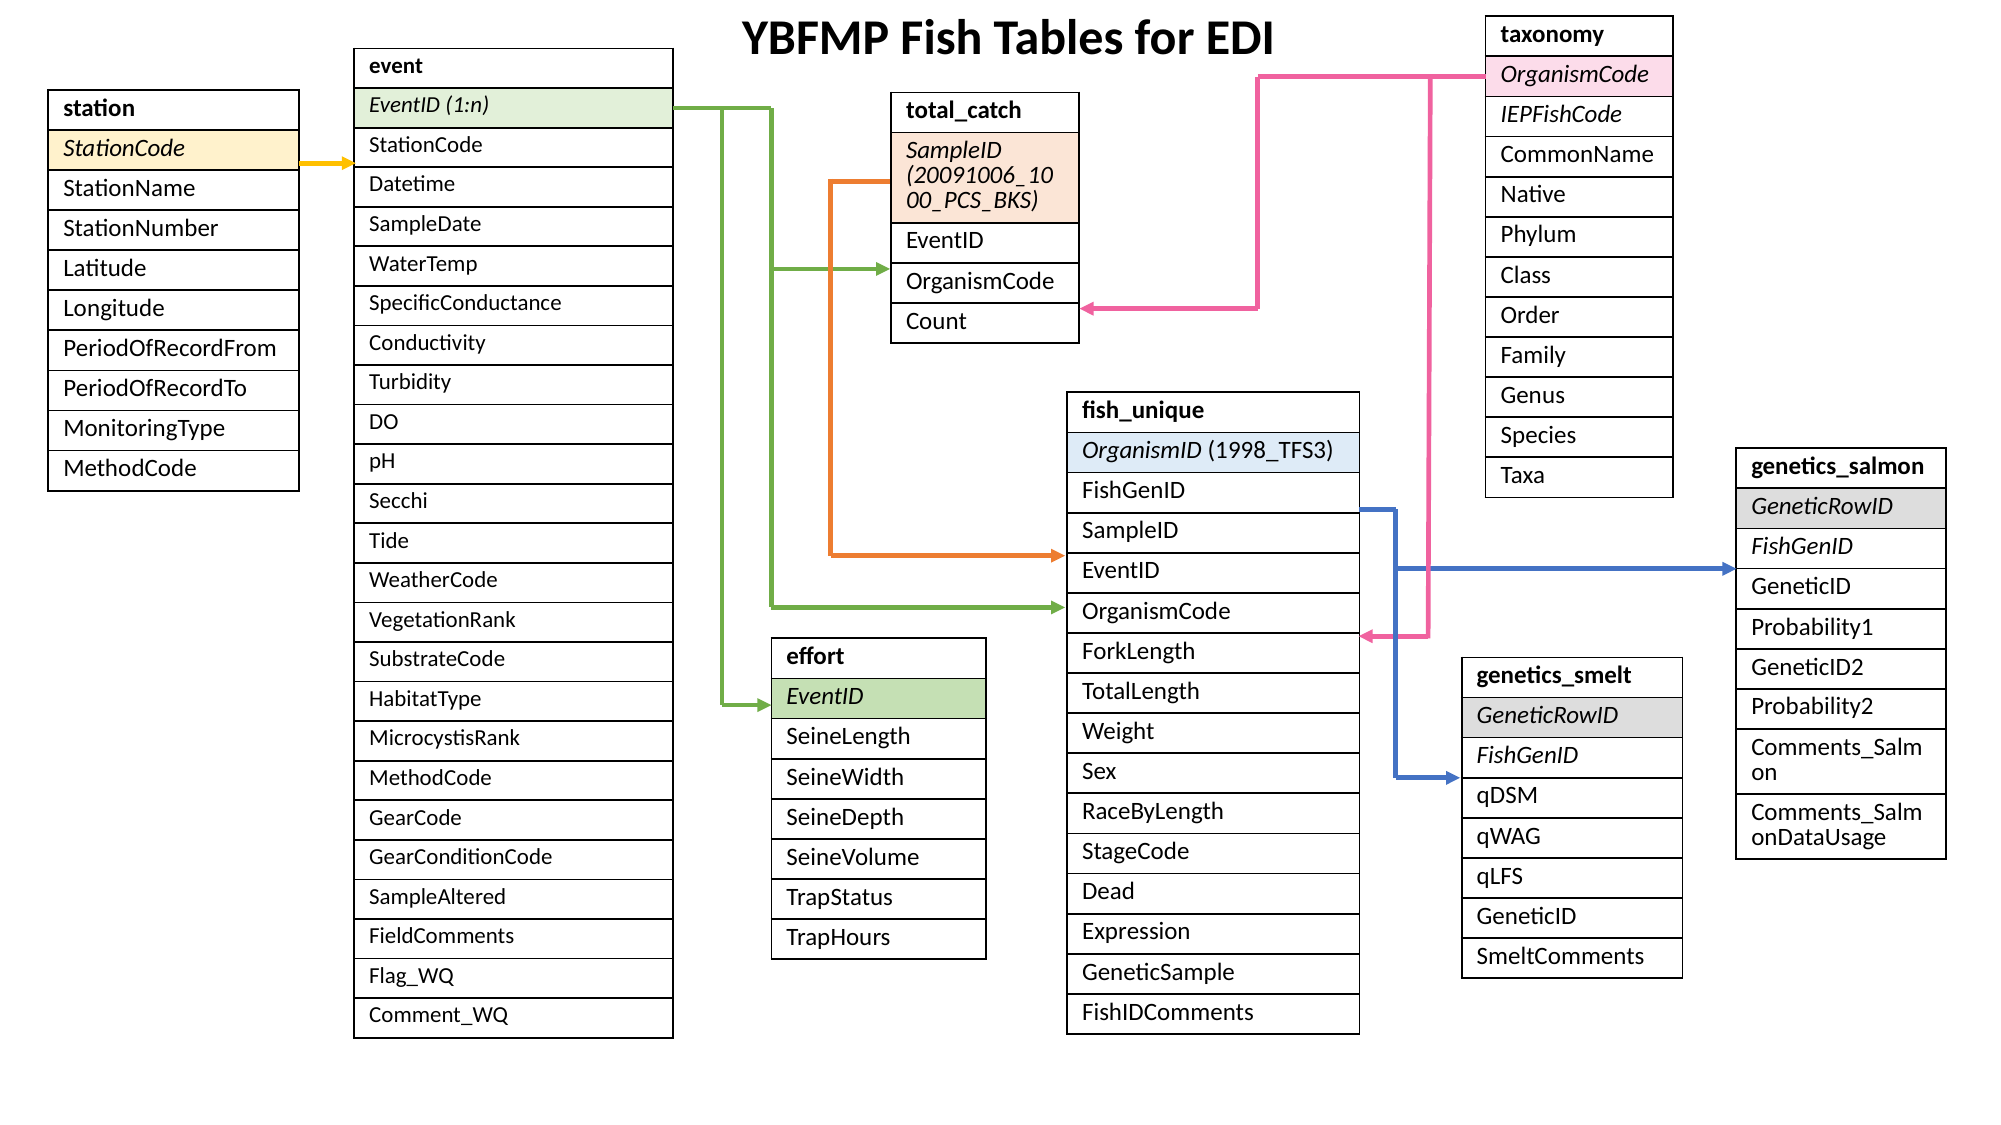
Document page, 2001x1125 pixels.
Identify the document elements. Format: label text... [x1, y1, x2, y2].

table_cell MethodCode [49, 451, 298, 490]
table_cell Taxa [1486, 458, 1672, 497]
table_cell GearCode [355, 801, 672, 839]
table_cell MicrocystisRank [355, 722, 672, 760]
table_cell StationCode [49, 131, 298, 169]
table_cell Count [892, 304, 1078, 342]
table_cell GeneticID2 [1737, 650, 1945, 688]
table_cell qLFS [1463, 859, 1682, 897]
table_cell EventID (1:n) [355, 89, 672, 127]
table_cell RaceByLength [1068, 794, 1359, 833]
table_cell GeneticRowID [1737, 489, 1945, 528]
table_cell FishGenID [1068, 473, 1359, 512]
table_cell Tide [355, 524, 672, 562]
table_cell Phylum [1486, 218, 1672, 256]
table_cell SeineWidth [772, 760, 985, 798]
table_cell Conductivity [355, 326, 672, 364]
table_cell Native [1486, 178, 1672, 216]
table_cell pH [355, 445, 672, 483]
table_cell FishGenID [1463, 738, 1682, 777]
table_cell Family [1486, 338, 1672, 376]
table_cell StageCode [1068, 834, 1359, 873]
table_cell Comments_SalmonDataUsage [1737, 795, 1945, 858]
table_cell Weight [1068, 714, 1359, 752]
table_cell HabitatType [355, 682, 672, 720]
table_cell TrapHours [772, 920, 985, 958]
table_cell EventID [892, 224, 1078, 262]
table_cell FishGenID [1737, 529, 1945, 568]
table_cell GeneticID [1463, 899, 1682, 937]
table_cell EventID [772, 679, 985, 718]
table_cell GeneticSample [1068, 955, 1359, 993]
table_cell Turbidity [355, 366, 672, 404]
table_cell SeineLength [772, 719, 985, 758]
table_cell VegetationRank [355, 603, 672, 641]
table_cell SampleID [1068, 514, 1359, 552]
table_cell Longitude [49, 291, 298, 329]
table_cell Latitude [49, 251, 298, 289]
table_cell Sex [1068, 754, 1359, 792]
table_header effort [772, 639, 985, 678]
table_cell qWAG [1463, 819, 1682, 857]
table_cell GearConditionCode [355, 841, 672, 879]
table_header fish_unique [1068, 393, 1359, 432]
table_cell Genus [1486, 378, 1672, 416]
table_cell CommonName [1486, 137, 1672, 176]
table_cell PeriodOfRecordFrom [49, 331, 298, 370]
table_cell Species [1486, 418, 1672, 456]
table_cell Probability1 [1737, 610, 1945, 648]
table_cell Order [1486, 298, 1672, 336]
table_cell Secchi [355, 485, 672, 522]
table_cell EventID [1068, 554, 1359, 592]
table_cell SampleDate [355, 208, 672, 245]
table_cell StationCode [355, 129, 672, 166]
table_cell GeneticRowID [1463, 698, 1682, 737]
text_box YBFMP Fish Tables for EDI [727, 0, 1700, 73]
table_cell DO [355, 405, 672, 443]
table_cell StationNumber [49, 211, 298, 249]
table_cell SeineDepth [772, 800, 985, 838]
table_cell SubstrateCode [355, 643, 672, 681]
table_cell qDSM [1463, 779, 1682, 817]
table_cell Dead [1068, 874, 1359, 913]
table_cell WaterTemp [355, 247, 672, 285]
table_cell GeneticID [1737, 569, 1945, 608]
table_cell Comments_Salmon [1737, 730, 1945, 793]
table_cell StationName [49, 171, 298, 209]
table_cell OrganismID (1998_TFS3) [1068, 433, 1359, 472]
table_header genetics_salmon [1737, 449, 1945, 487]
table_cell Datetime [355, 168, 672, 206]
table_cell Class [1486, 258, 1672, 296]
table_cell FieldComments [355, 920, 672, 958]
table_cell IEPFishCode [1486, 97, 1672, 136]
table_cell Flag_WQ [355, 959, 672, 997]
table_cell PeriodOfRecordTo [49, 371, 298, 410]
table_cell SampleAltered [355, 880, 672, 918]
table_cell OrganismCode [1068, 594, 1359, 632]
table_cell TrapStatus [772, 880, 985, 918]
table_cell ForkLength [1068, 634, 1359, 672]
table_header genetics_smelt [1463, 658, 1682, 697]
table_header total_catch [892, 93, 1078, 132]
table_cell WeatherCode [355, 564, 672, 602]
table_cell FishIDComments [1068, 995, 1359, 1033]
table_cell SpecificConductance [355, 287, 672, 325]
table_cell Probability2 [1737, 690, 1945, 728]
table_cell SampleID (20091006_1000_PCS_BKS) [892, 133, 1078, 222]
table_cell TotalLength [1068, 674, 1359, 712]
table_cell MethodCode [355, 762, 672, 799]
table_header station [49, 91, 298, 129]
table_cell Comment_WQ [355, 999, 672, 1037]
table_cell SmeltComments [1463, 939, 1682, 977]
table_cell Expression [1068, 915, 1359, 953]
table_cell OrganismCode [1486, 73, 1672, 96]
table_cell OrganismCode [892, 264, 1078, 302]
table_header event [355, 49, 672, 87]
table_cell MonitoringType [49, 411, 298, 450]
table_cell SeineVolume [772, 840, 985, 878]
